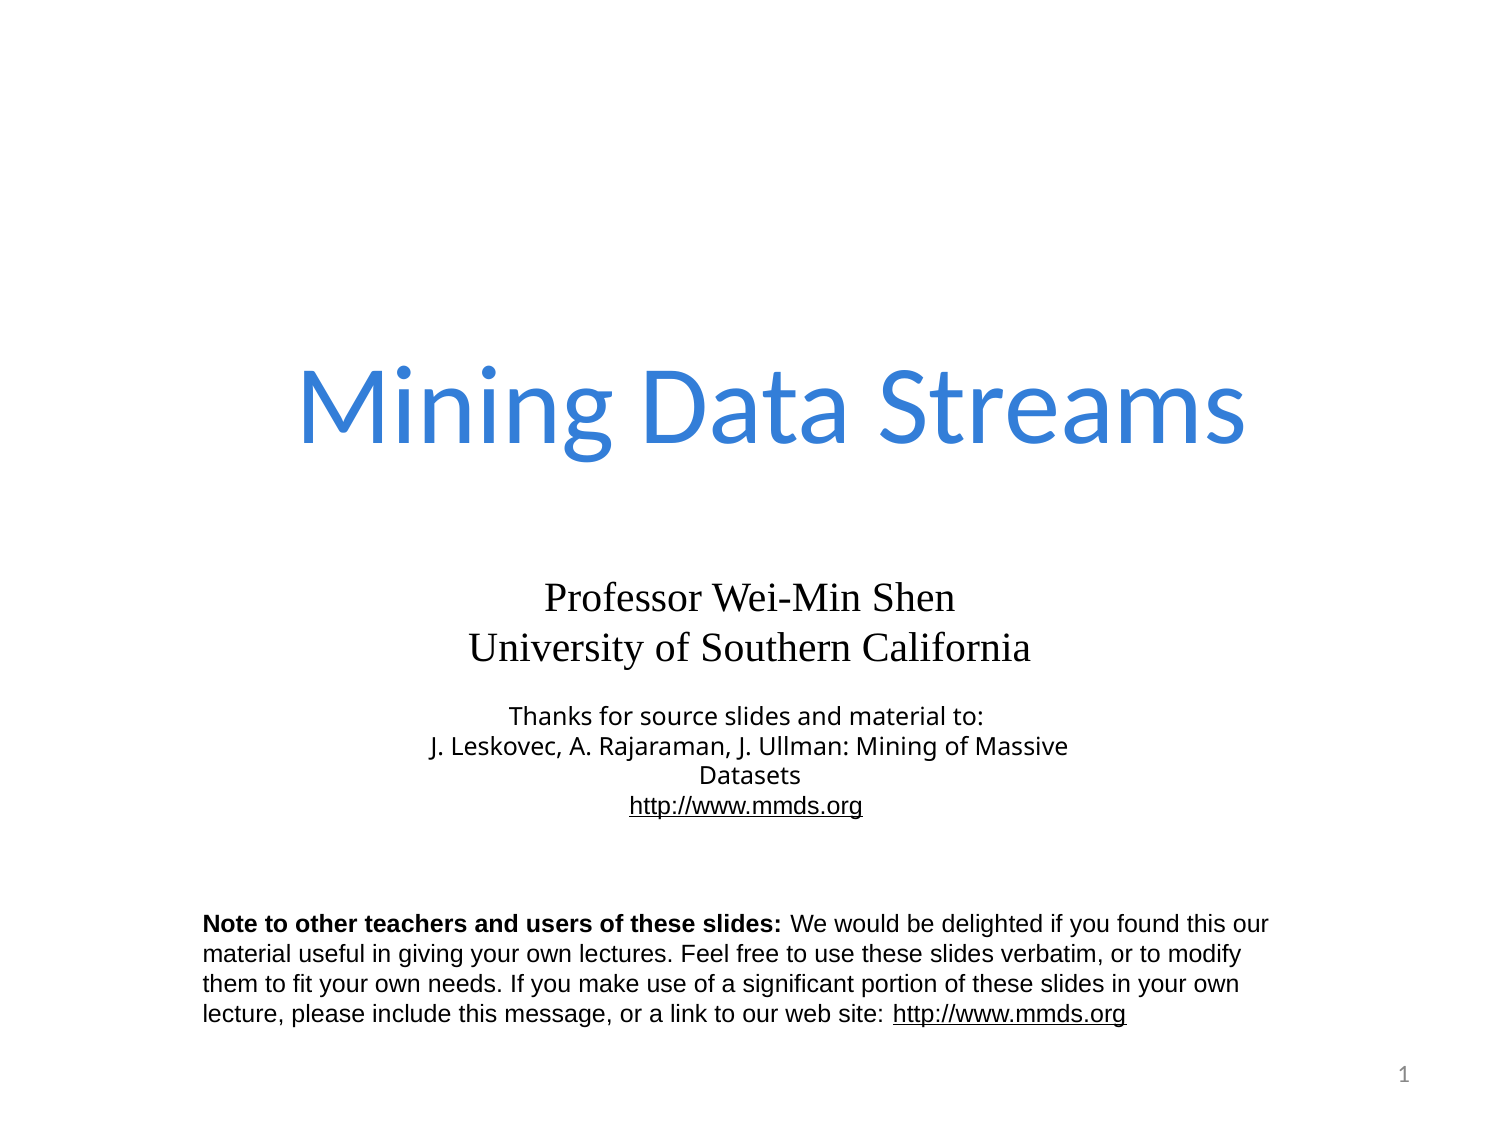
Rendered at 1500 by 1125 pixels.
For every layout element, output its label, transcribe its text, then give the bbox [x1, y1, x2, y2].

text_box Professor Wei-Min Shen University of Southern California Thanks for source slides and material to: J. Leskovec, A. Rajaraman, J. Ullman: Mining of Massive Datasets http://www.mmds.org [366, 562, 1134, 828]
slide_number ‹#› [1074, 1042, 1425, 1103]
title Mining Data Streams [65, 195, 1479, 474]
text_box Note to other teachers and users of these slides: We would be delighted if you found this our material useful in giving your own lectures. Feel free to use these slides verbatim, or to modify them to fit your own needs. If you make use of a significant portion of these slides in your own lecture, please include this message, or a link to our web site: http://www.mmds.org [187, 899, 1288, 1035]
